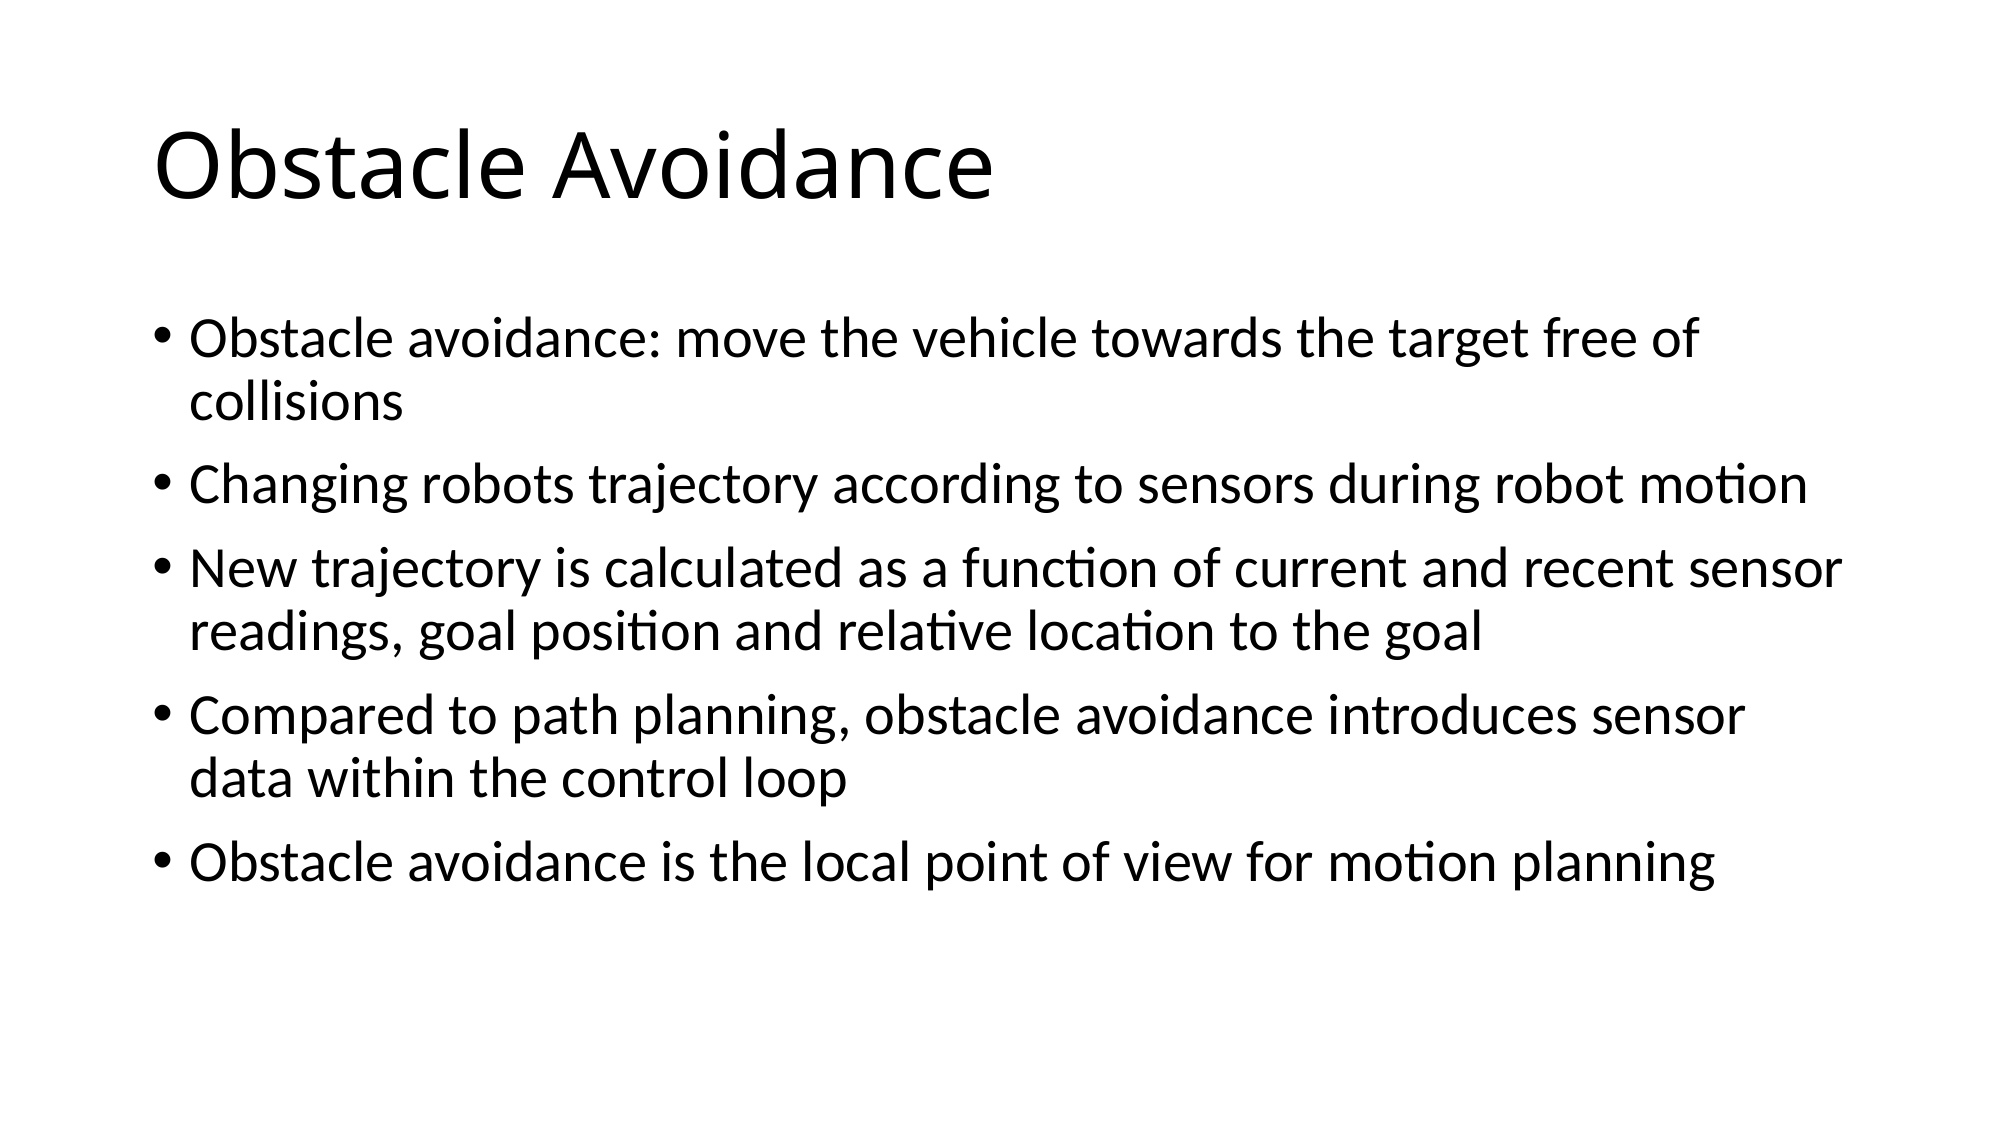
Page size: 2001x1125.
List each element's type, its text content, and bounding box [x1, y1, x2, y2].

list Obstacle avoidance: move the vehicle towards the target free of collisions Changing robots trajectory according to sensors during robot motion New trajectory is calculated as a function of current and recent sensor readings, goal position and relative location to the goal Compared to path planning, obstacle avoidance introduces sensor data within the control loop Obstacle avoidance is the local point of view for motion planning [137, 299, 1863, 1014]
title Obstacle Avoidance [137, 59, 1863, 278]
